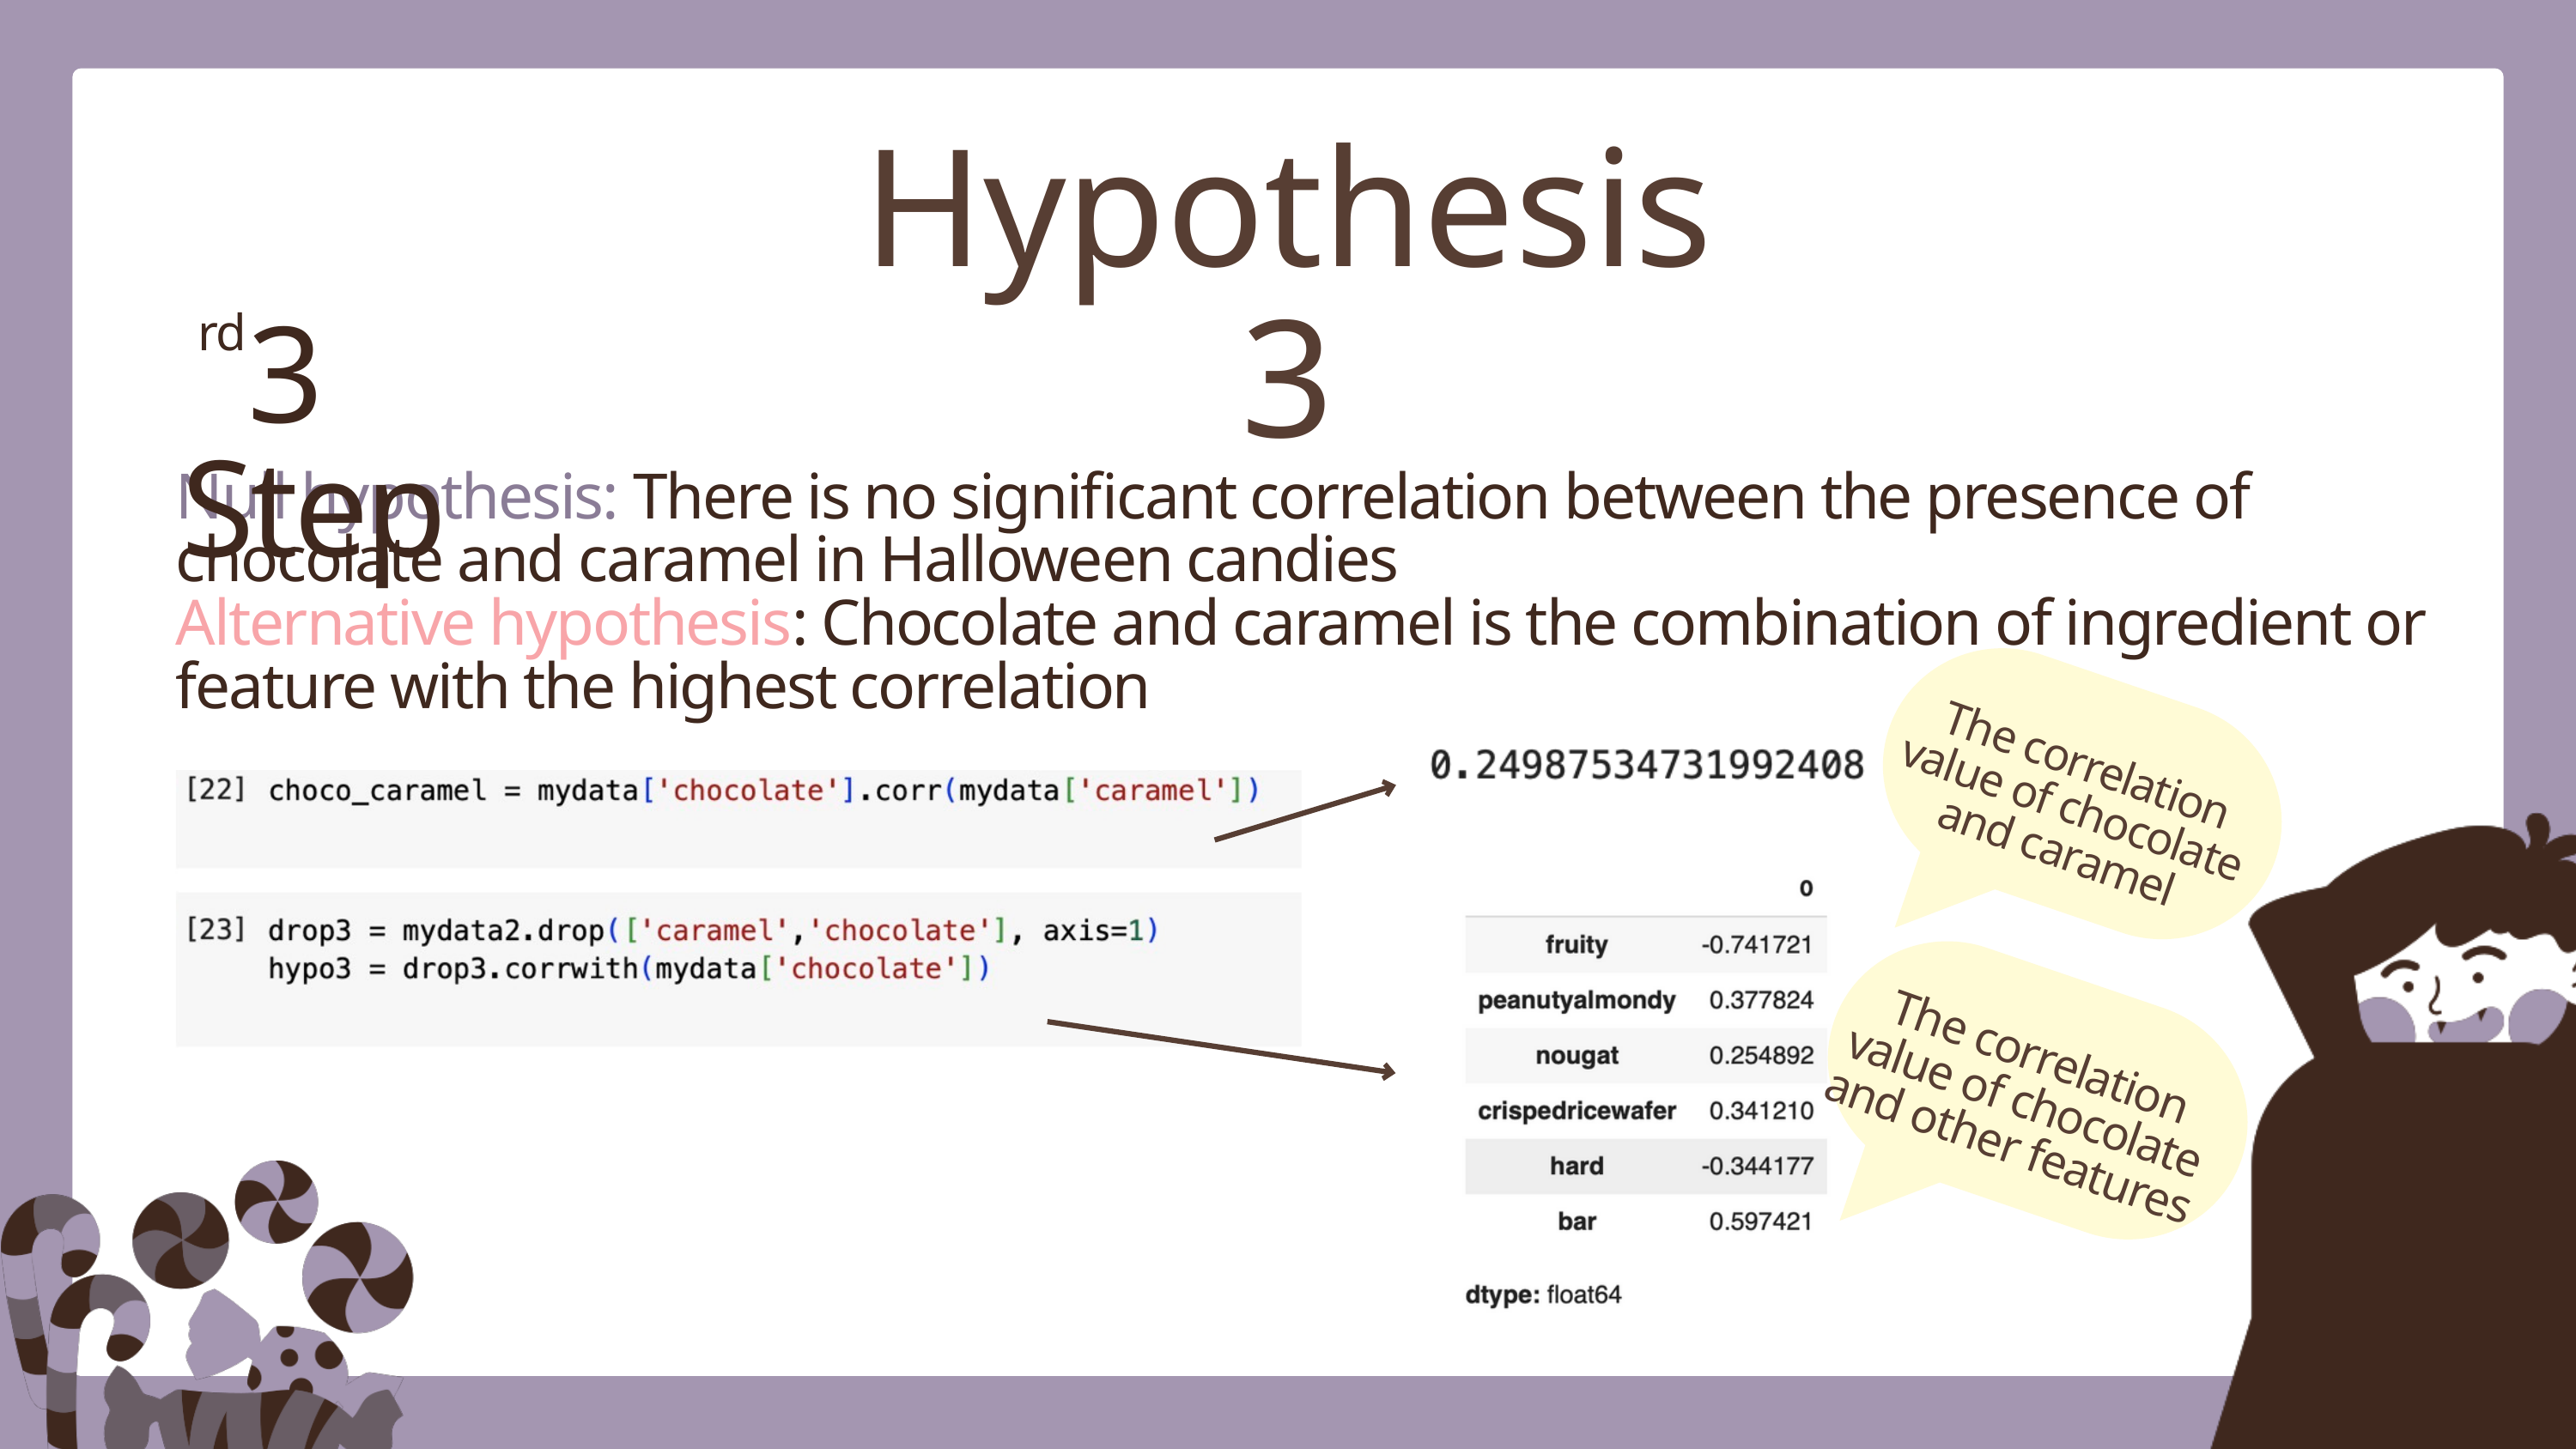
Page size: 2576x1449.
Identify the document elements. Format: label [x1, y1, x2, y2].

text_box [1867, 673, 2276, 907]
text_box [1773, 908, 2281, 1337]
text_box [72, 68, 2504, 1377]
text_box [0, 1161, 417, 1449]
text_box [2196, 812, 2576, 1449]
